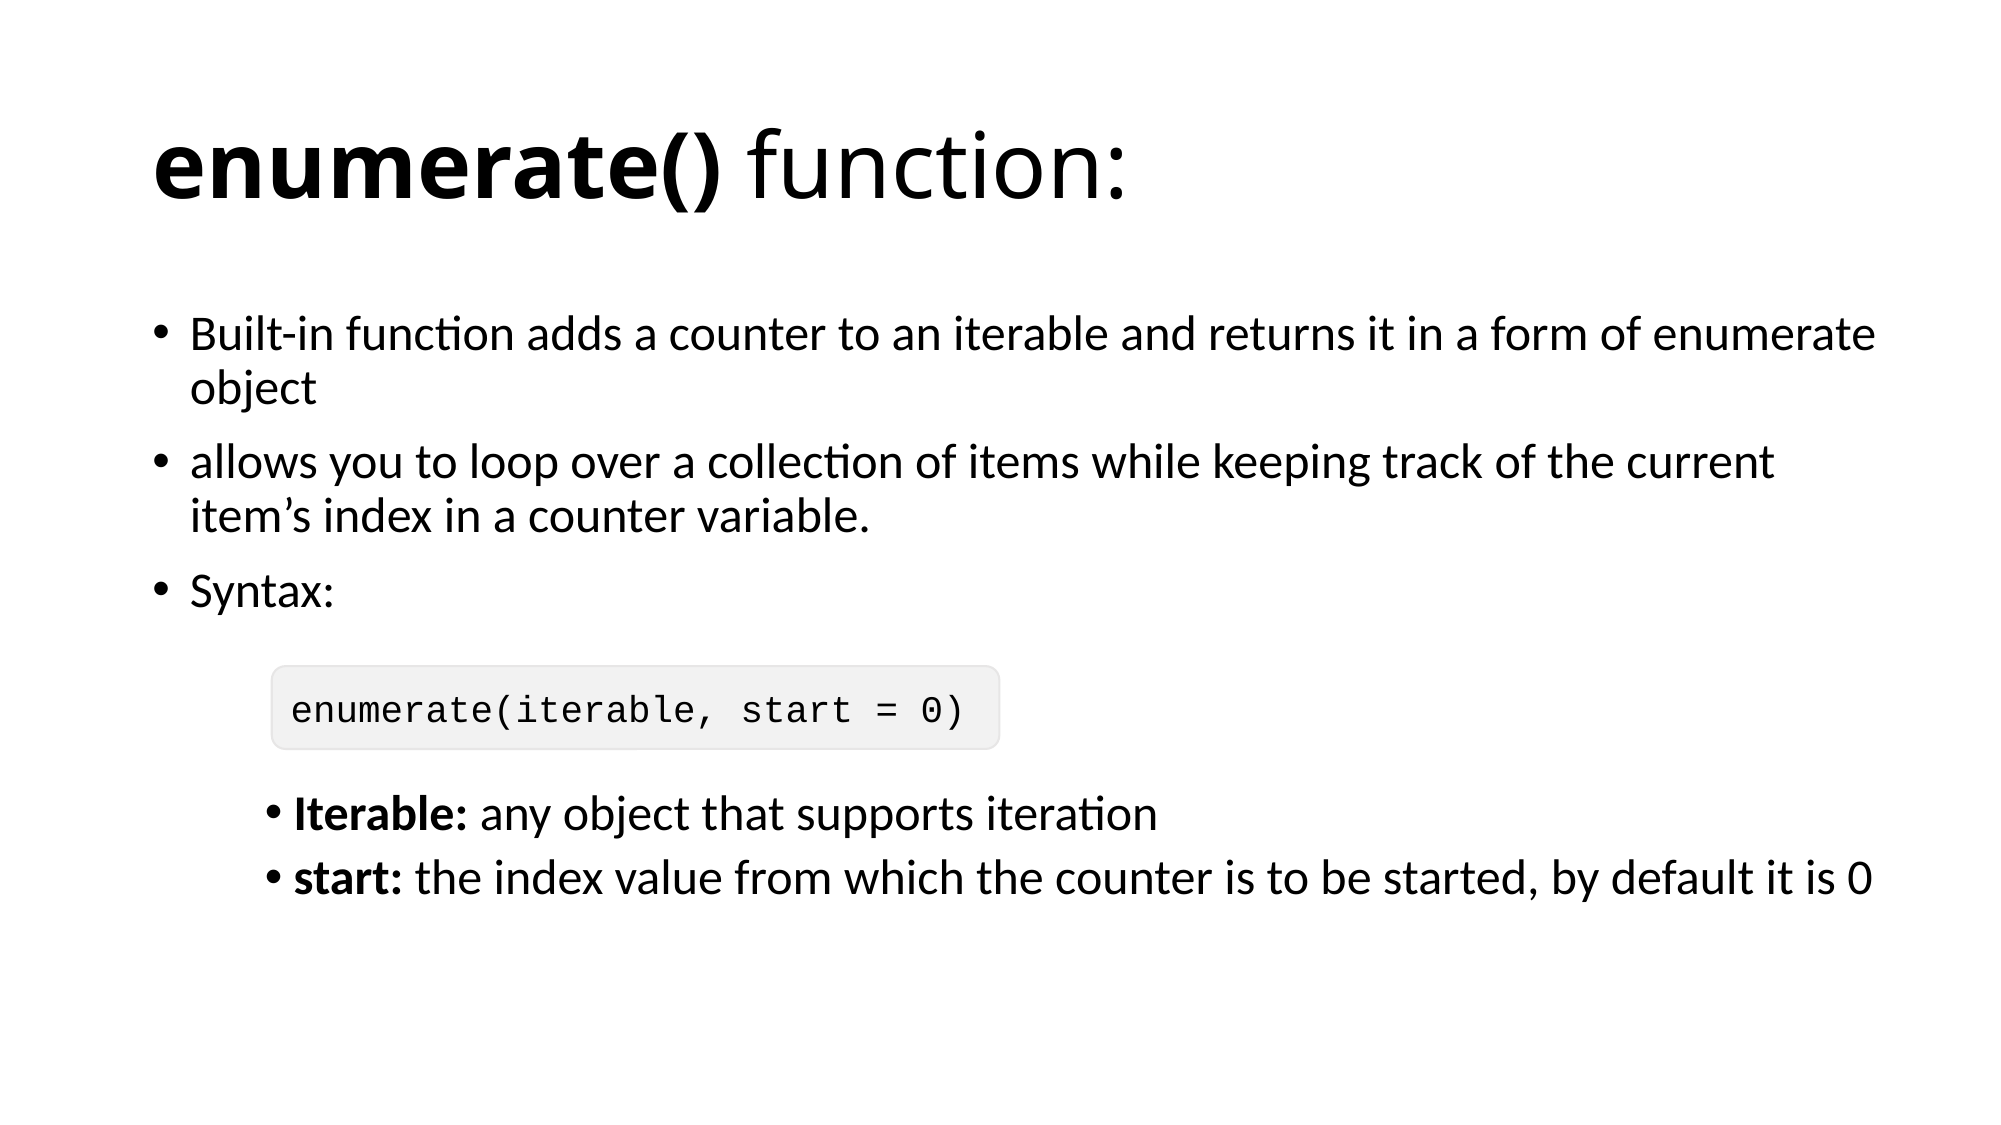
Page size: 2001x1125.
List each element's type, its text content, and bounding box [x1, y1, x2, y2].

title enumerate() function: [137, 59, 1863, 278]
list Built-in function adds a counter to an iterable and returns it in a form of enumerate object allows you to loop over a collection of items while keeping track of the current item’s index in a counter variable. Syntax: Iterable: any object that supports iteration start: the index value from which the counter is to be started, by default it is 0 [137, 299, 1915, 977]
text_box enumerate(iterable, start = 0) [270, 665, 1001, 751]
